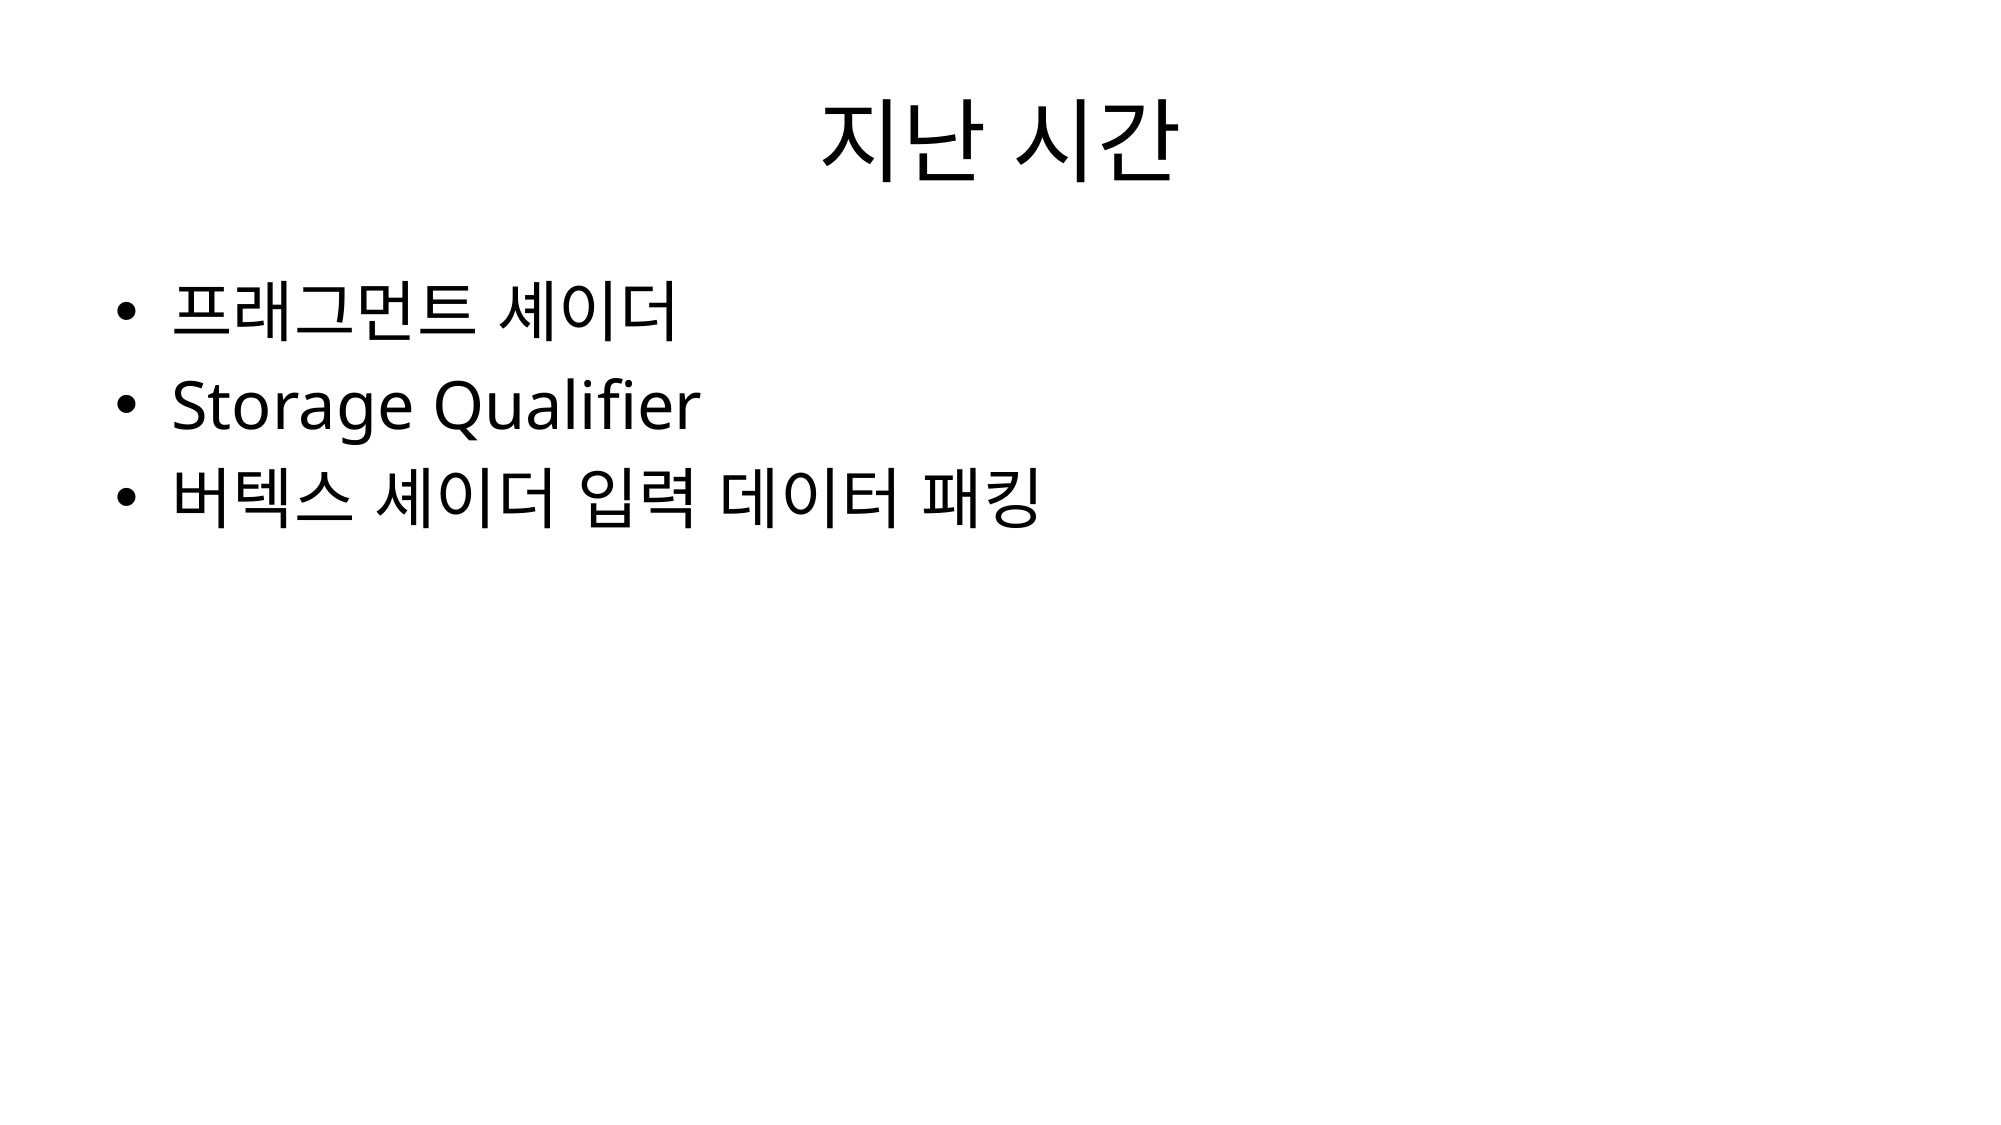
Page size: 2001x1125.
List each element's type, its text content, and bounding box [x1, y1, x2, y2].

title 지난 시간 [99, 45, 1900, 233]
list 프래그먼트 셰이더 Storage Qualifier 버텍스 셰이더 입력 데이터 패킹 [99, 262, 1900, 1005]
